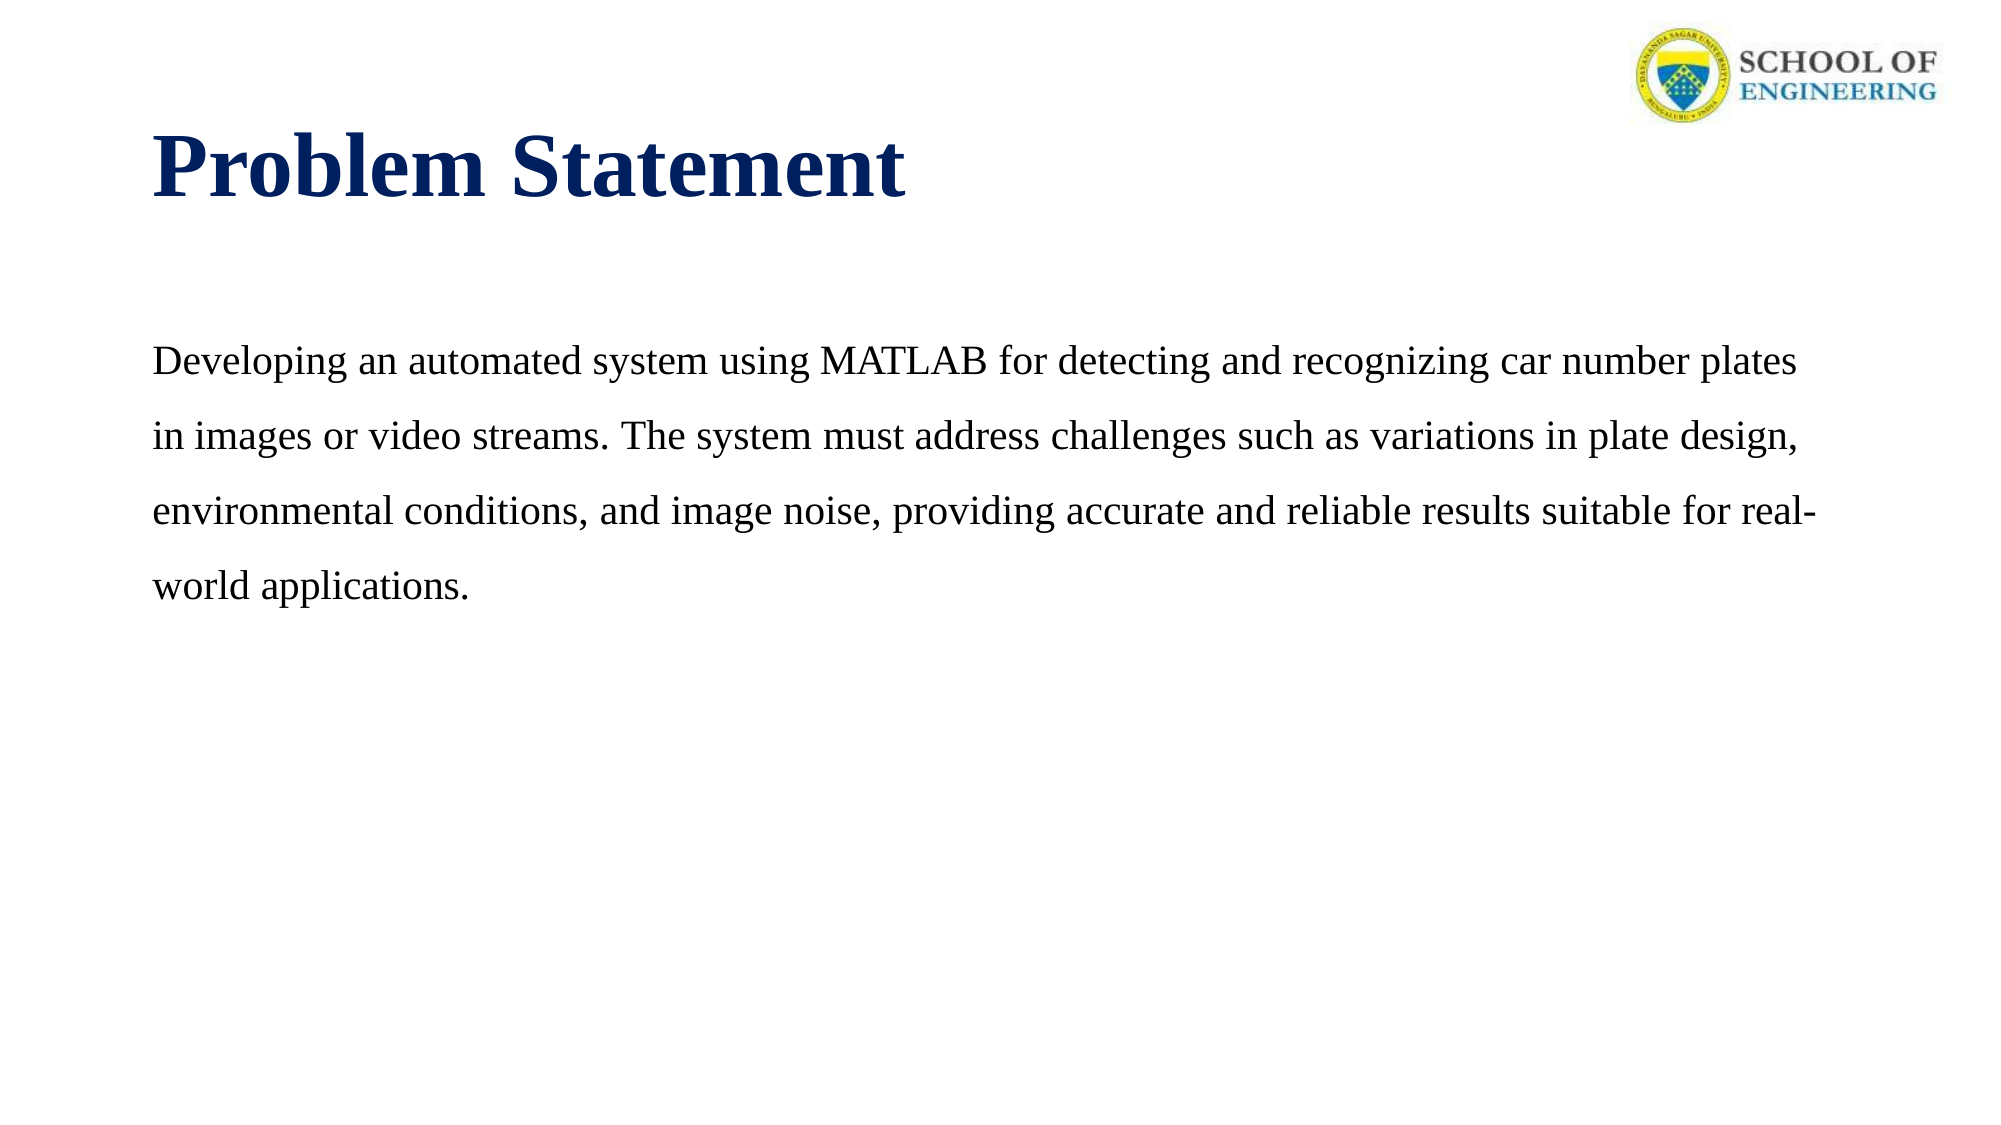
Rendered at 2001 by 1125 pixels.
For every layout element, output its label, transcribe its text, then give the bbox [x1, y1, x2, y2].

list Developing an automated system using MATLAB for detecting and recognizing car number plates in images or video streams. The system must address challenges such as variations in plate design, environmental conditions, and image noise, providing accurate and reliable results suitable for real- world applications. [150, 305, 1837, 946]
title Problem Statement [150, 103, 909, 293]
picture [1630, 22, 1952, 129]
